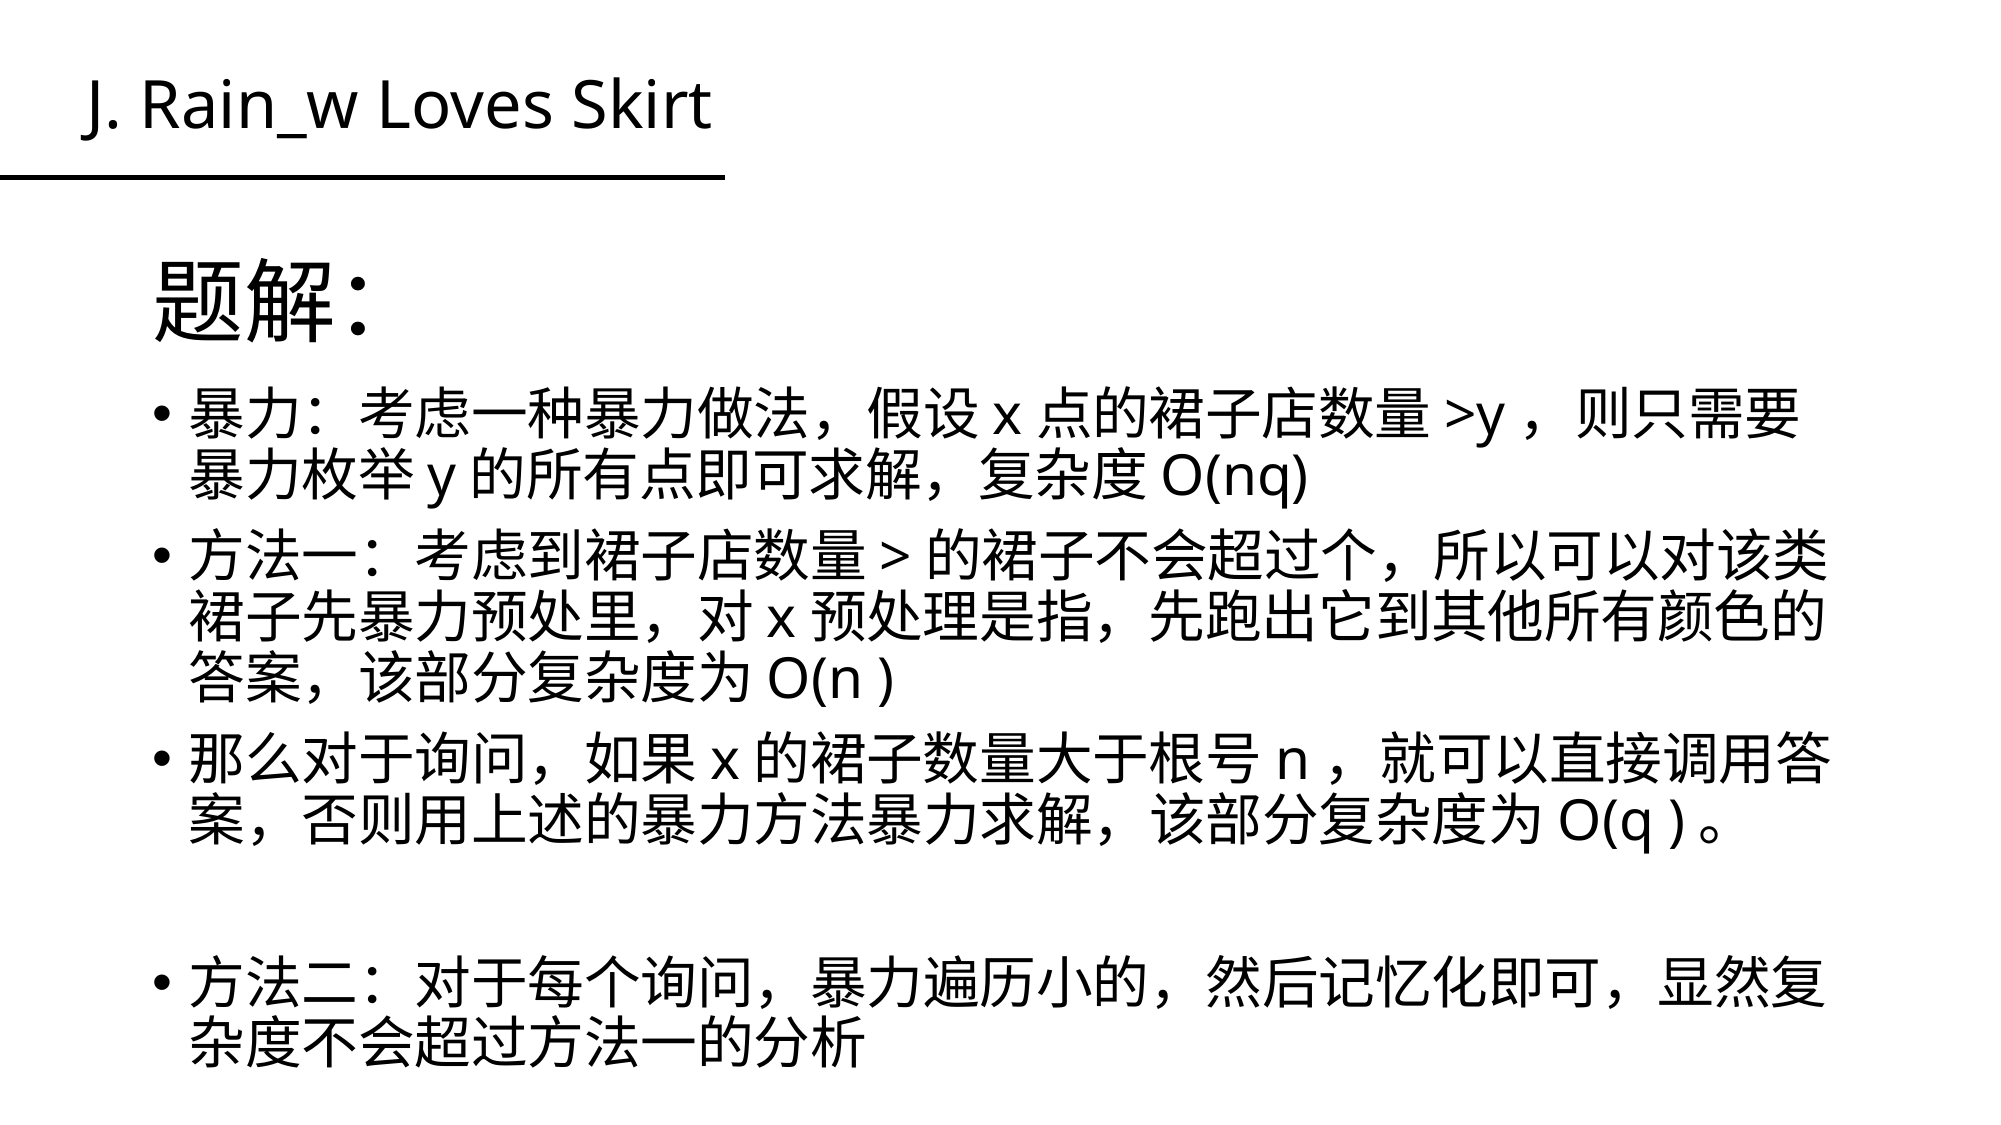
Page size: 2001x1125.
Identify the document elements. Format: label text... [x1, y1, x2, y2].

text_box J. Rain_w Loves Skirt [71, 63, 1797, 158]
title 题解： [137, 197, 1863, 415]
